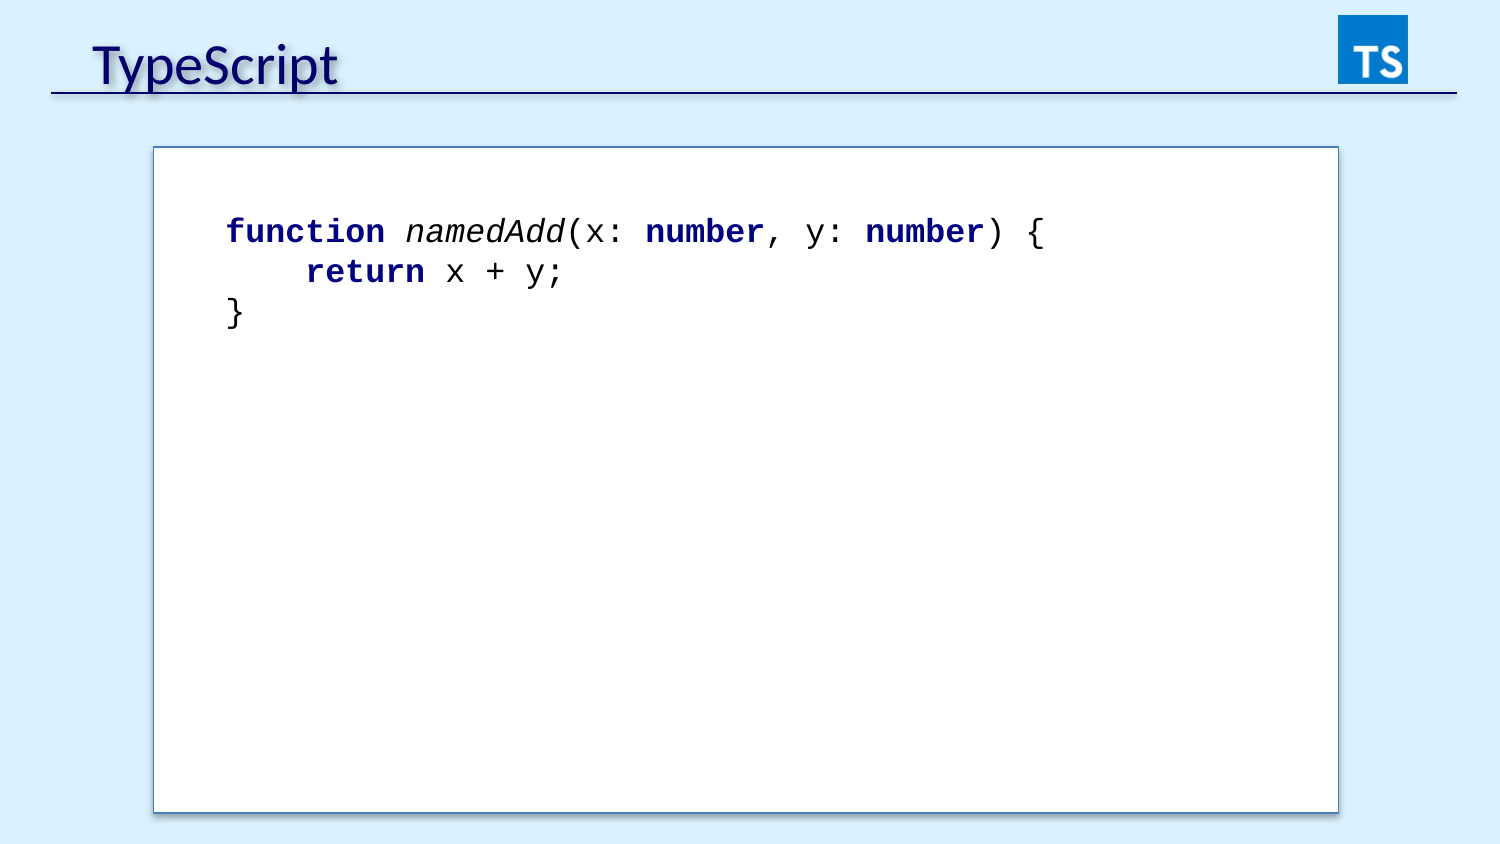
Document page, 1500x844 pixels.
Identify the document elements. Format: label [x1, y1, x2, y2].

text_box [50, 8, 1457, 114]
text_box [153, 146, 1339, 814]
